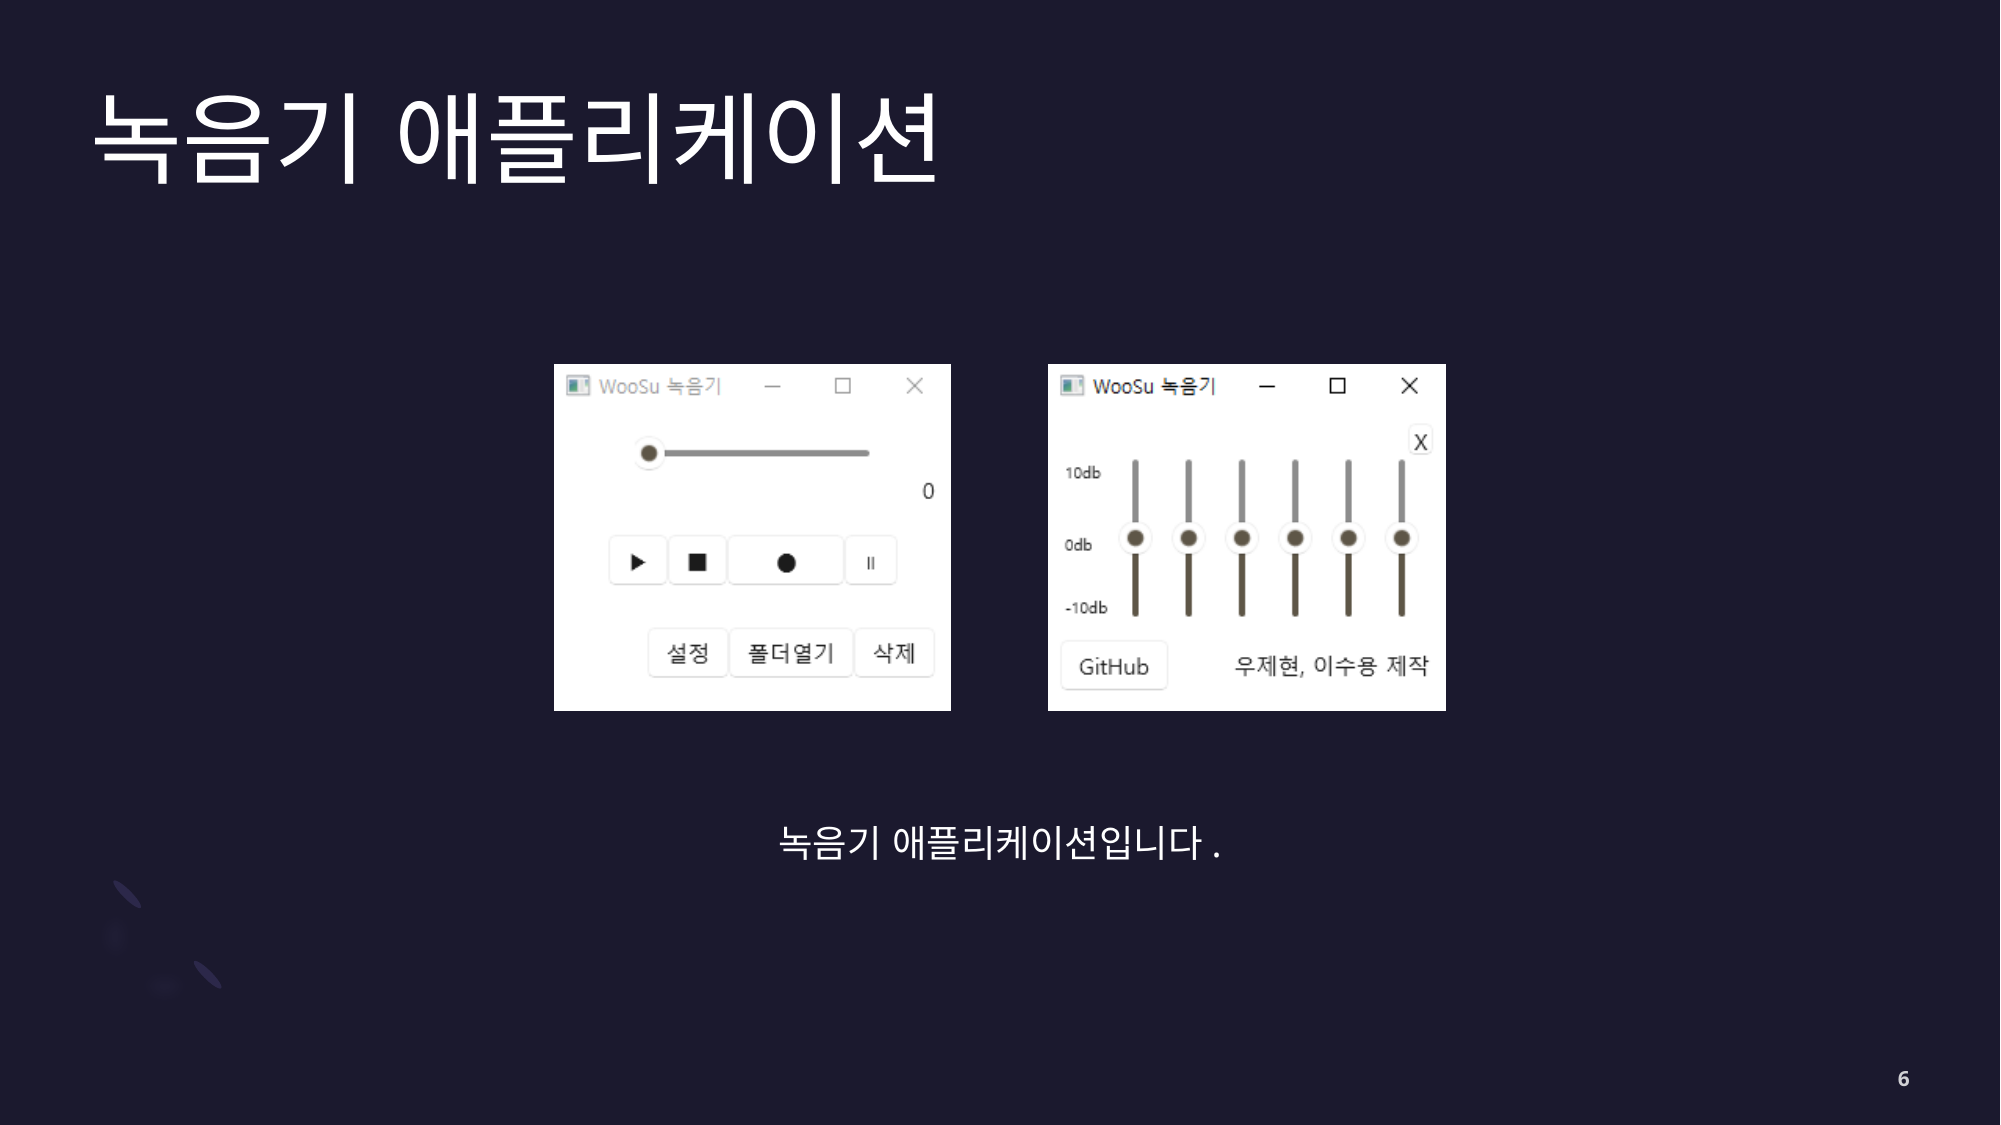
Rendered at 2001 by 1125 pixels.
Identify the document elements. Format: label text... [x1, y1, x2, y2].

text_box 녹음기 애플리케이션입니다. [515, 812, 1485, 873]
slide_number 6 [1632, 1067, 1910, 1093]
picture [1048, 364, 1446, 711]
title 녹음기 애플리케이션 [90, 90, 1910, 309]
picture [554, 364, 951, 711]
